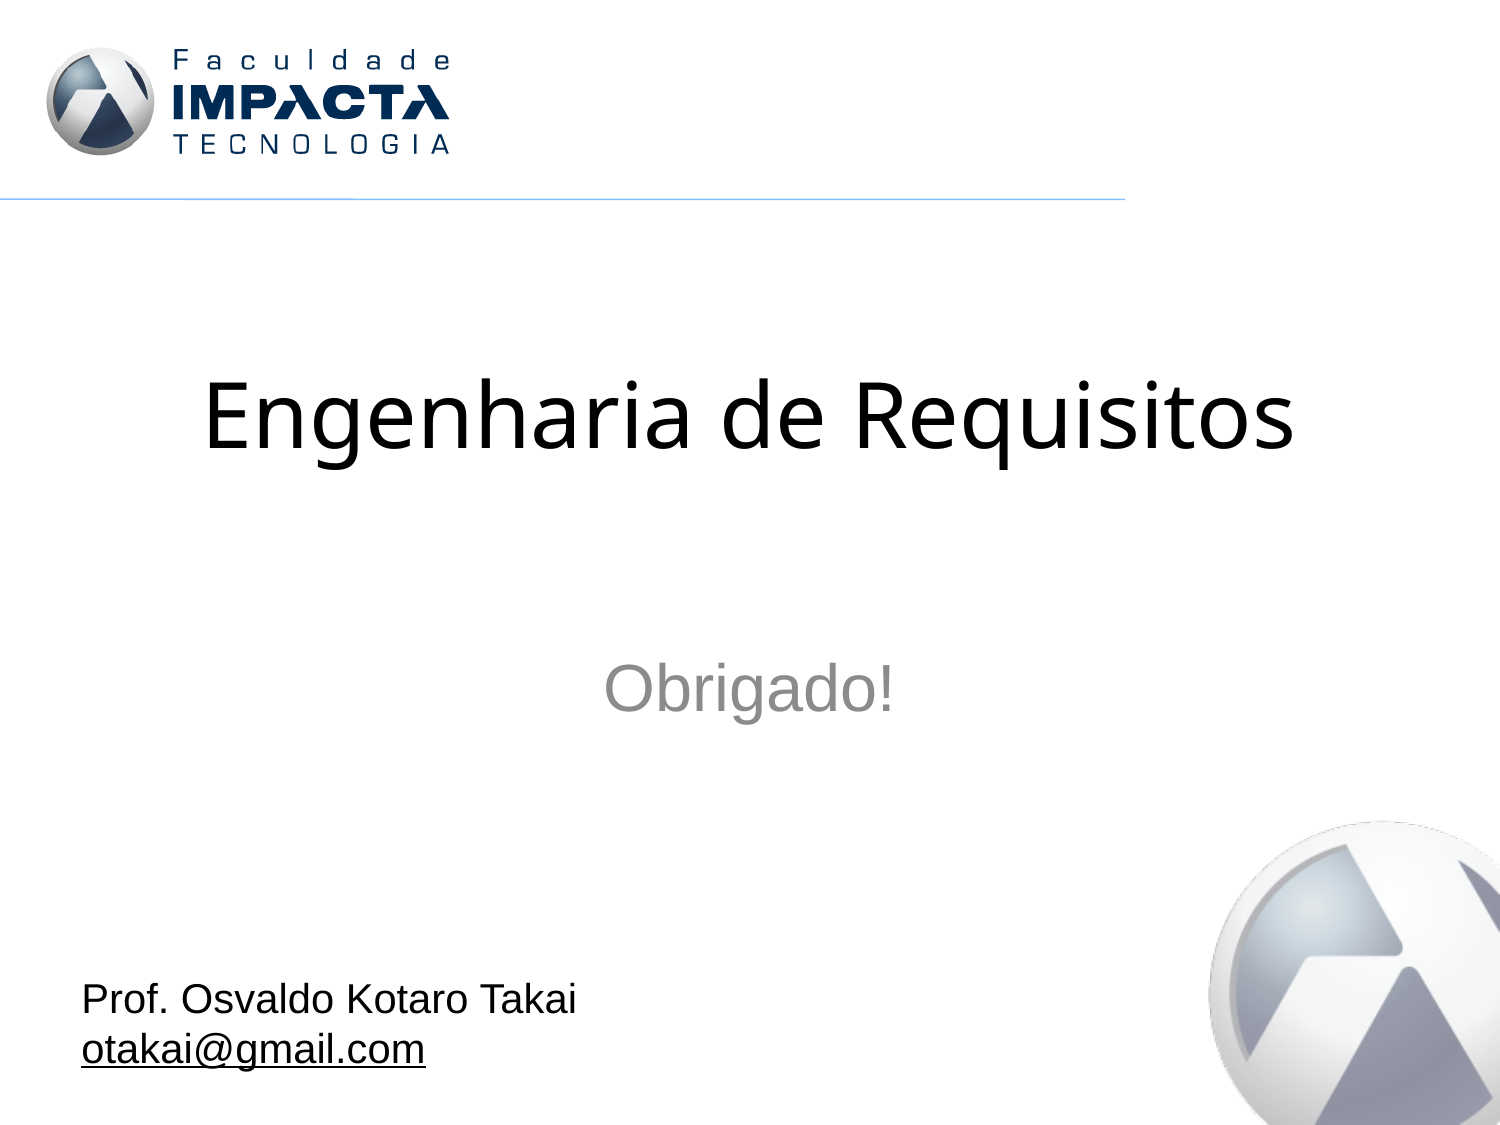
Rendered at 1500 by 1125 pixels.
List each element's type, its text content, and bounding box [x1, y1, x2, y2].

subtitle Obrigado! [225, 637, 1275, 925]
picture [1206, 787, 1500, 1125]
title Engenharia de Requisitos [112, 349, 1388, 591]
text_box Prof. Osvaldo Kotaro Takai otakai@gmail.com [66, 964, 593, 1079]
picture [35, 35, 458, 164]
